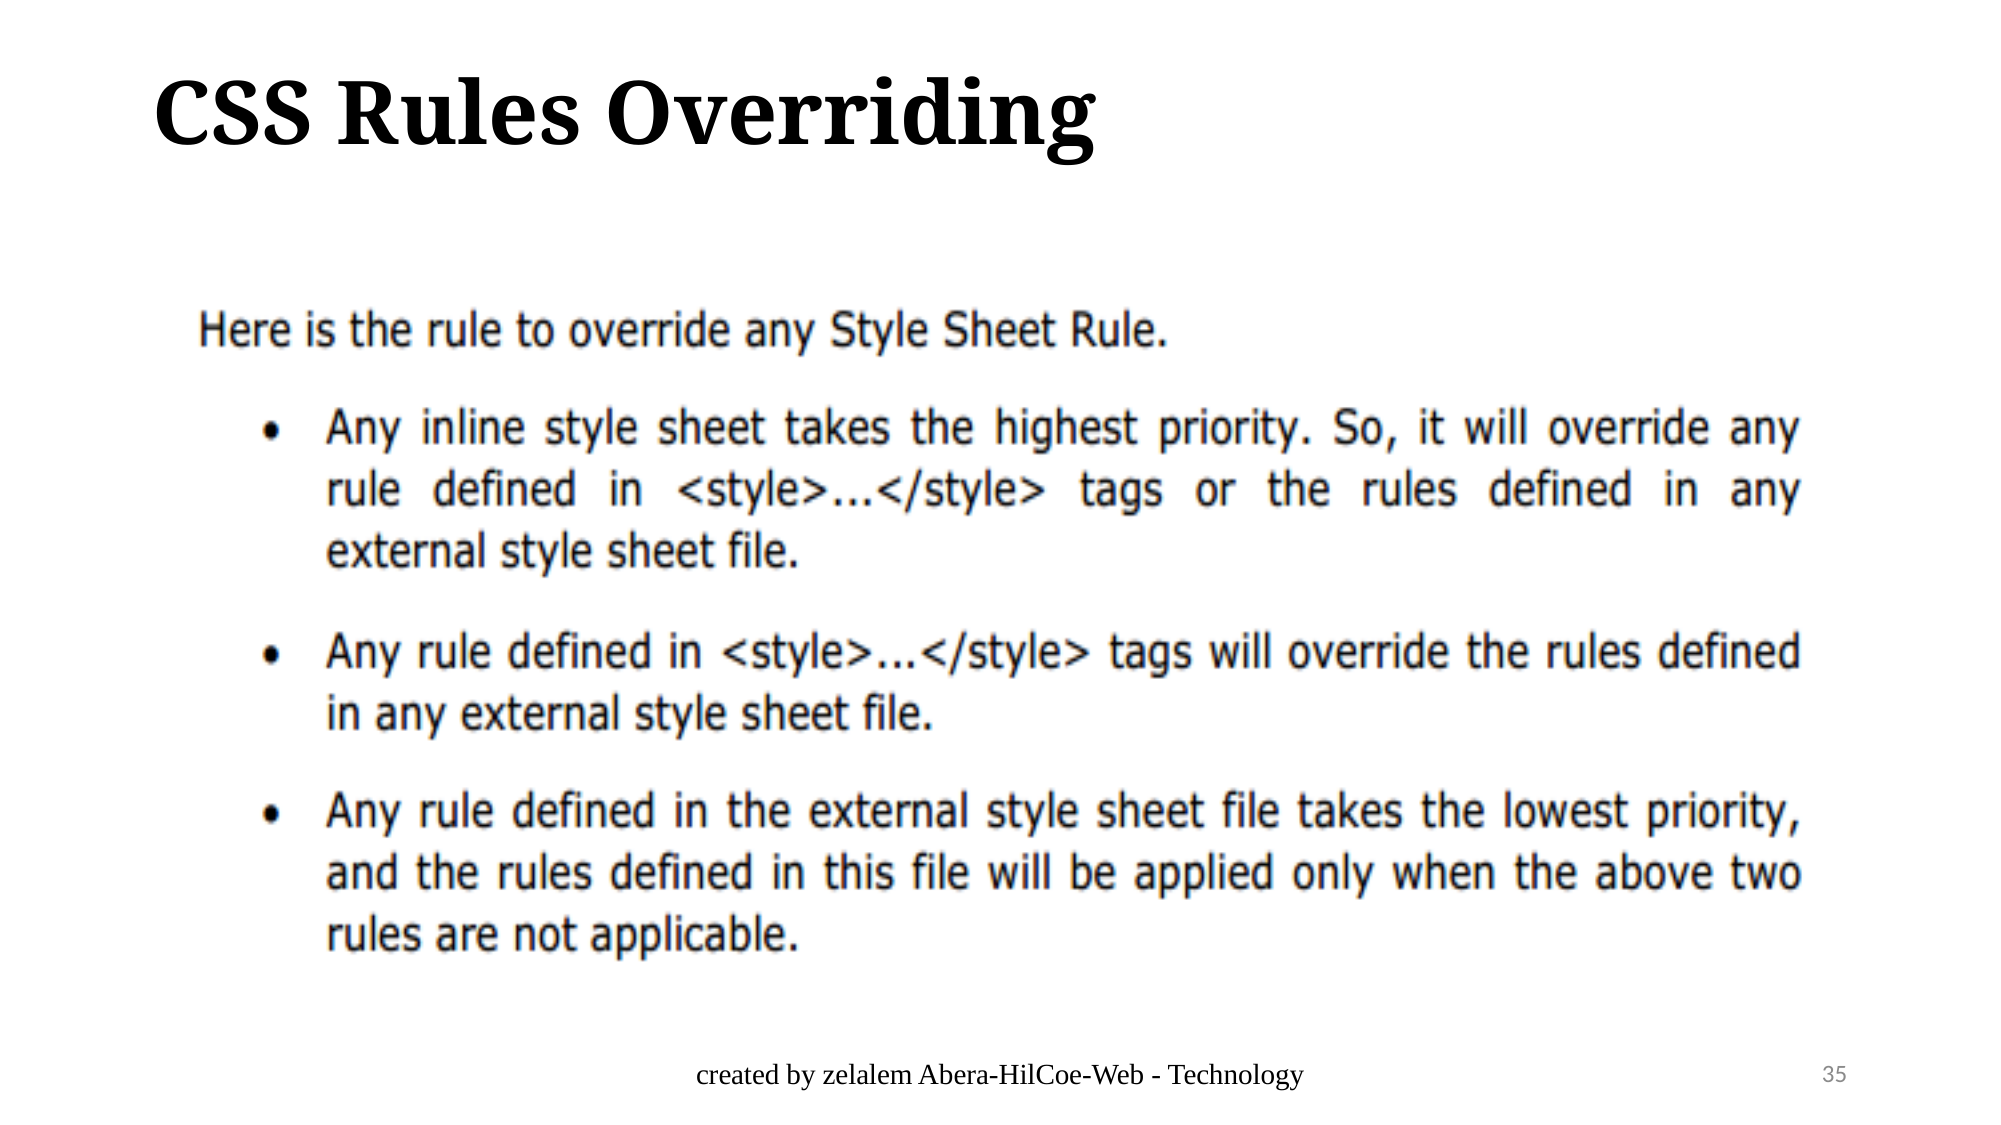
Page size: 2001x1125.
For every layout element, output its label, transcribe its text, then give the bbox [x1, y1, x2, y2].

slide_number 35 [1412, 1042, 1863, 1103]
footer created by zelalem Abera-HilCoe-Web - Technology [662, 1042, 1338, 1103]
picture [181, 302, 1850, 1007]
title CSS Rules Overriding [137, 59, 1863, 278]
